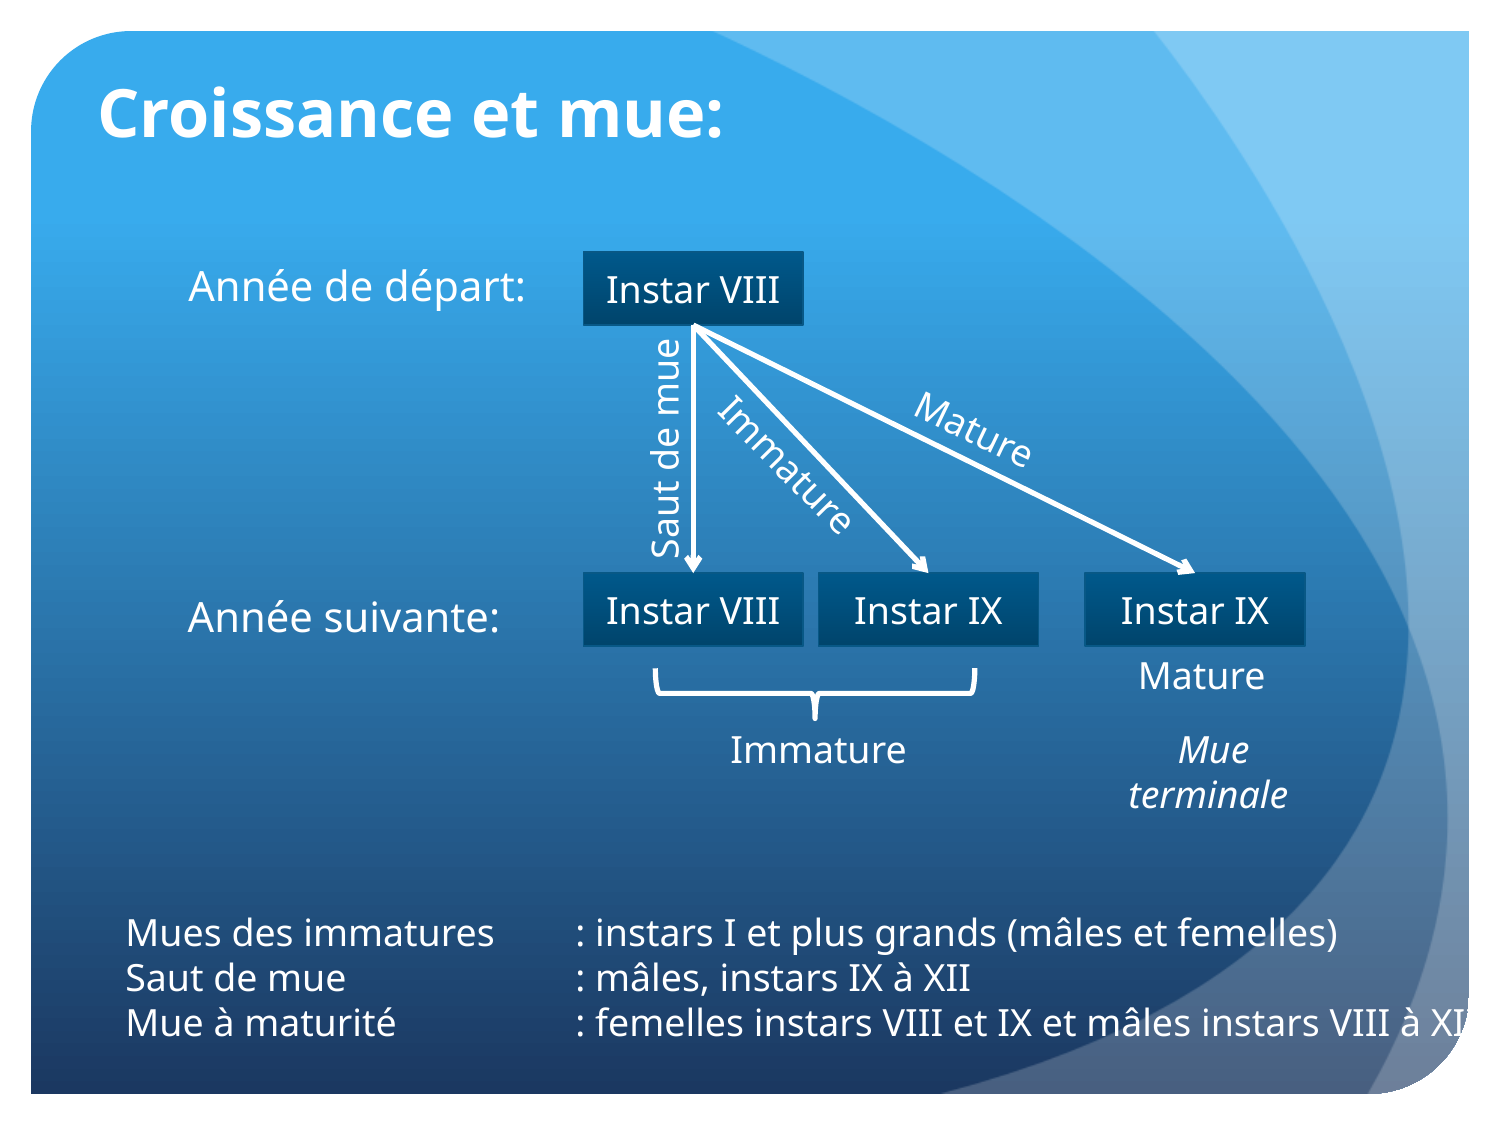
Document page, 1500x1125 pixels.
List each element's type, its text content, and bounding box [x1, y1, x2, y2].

text_box Instar VIII [583, 572, 804, 647]
picture [24, 30, 1473, 1094]
text_box Année suivante: [172, 583, 516, 649]
title Croissance et mue: [82, 62, 1327, 158]
text_box [652, 668, 978, 722]
text_box Mues des immatures : instars I et plus grands (mâles et femelles) Saut de mue : mâles, instars IX à XII Mue à maturité : femelles instars VIII et IX et mâles instars VIII à XII [110, 901, 1494, 1051]
text_box Mature [1123, 644, 1281, 705]
text_box Immature [715, 718, 922, 779]
text_box Instar IX [818, 574, 1039, 647]
text_box Mue terminale [1090, 718, 1327, 824]
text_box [692, 324, 1196, 574]
text_box Saut de mue [633, 323, 694, 575]
text_box Instar VIII [583, 251, 804, 326]
text_box Année de départ: [173, 251, 542, 317]
text_box Instar IX [1084, 572, 1306, 647]
